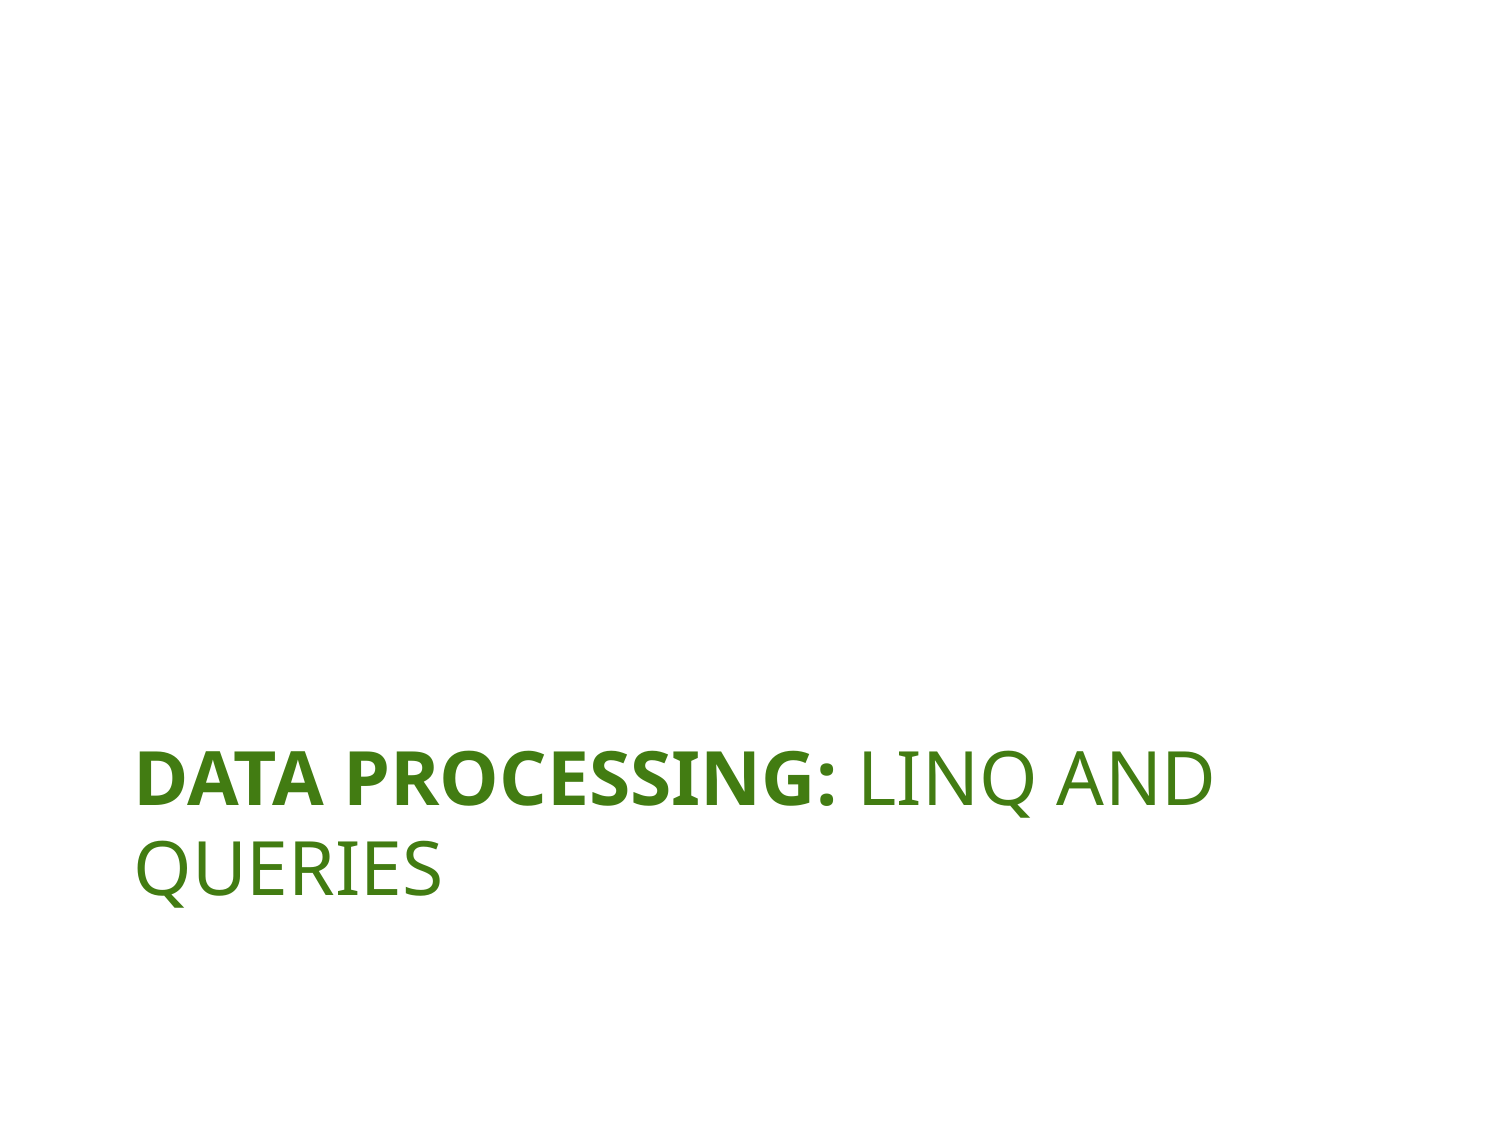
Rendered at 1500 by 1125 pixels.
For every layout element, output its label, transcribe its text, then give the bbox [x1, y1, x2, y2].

title Data processing: LINQ and queries [118, 722, 1394, 947]
